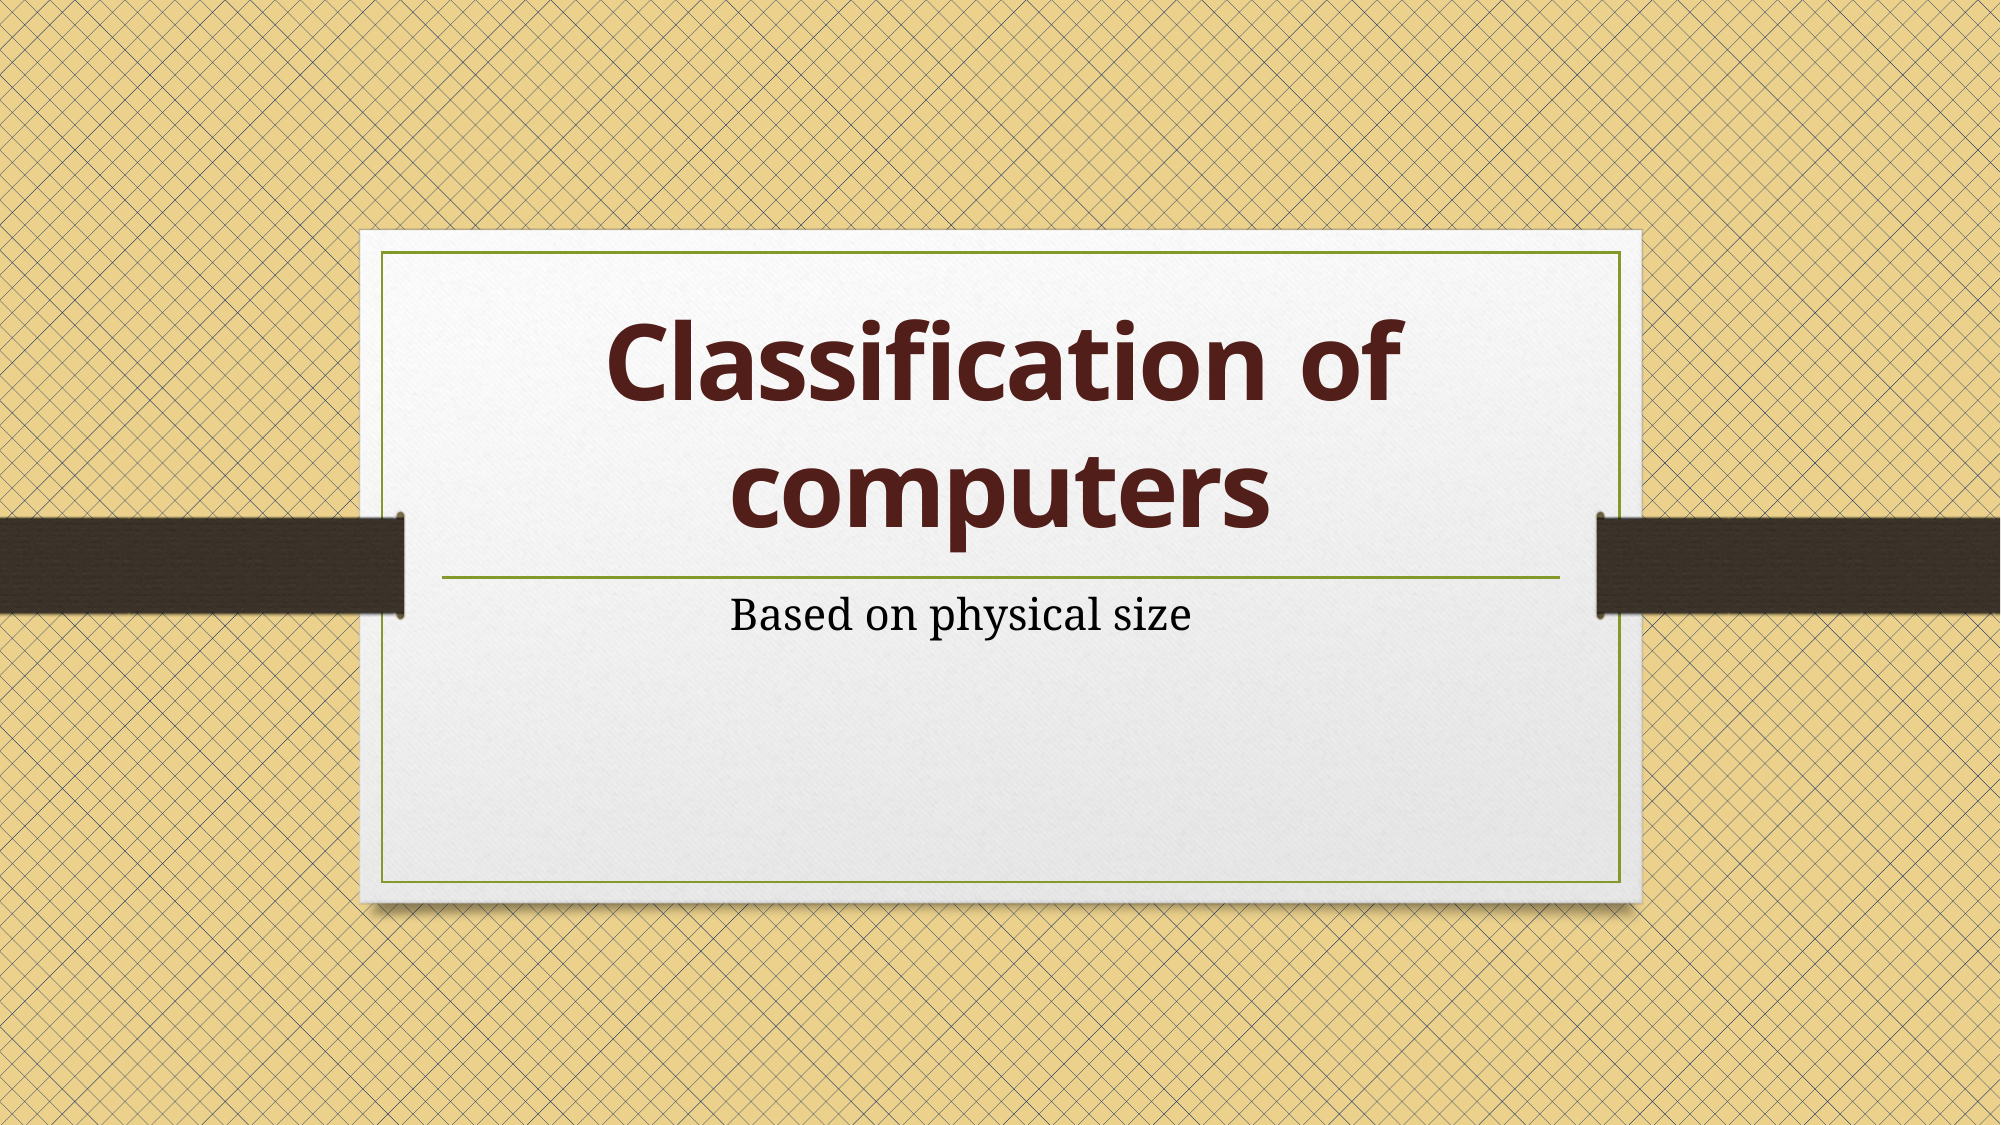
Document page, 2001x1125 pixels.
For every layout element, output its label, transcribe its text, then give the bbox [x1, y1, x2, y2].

subtitle Based on physical size [408, 579, 1527, 868]
picture [0, 0, 2001, 1125]
title Classification of computers [408, 286, 1594, 557]
